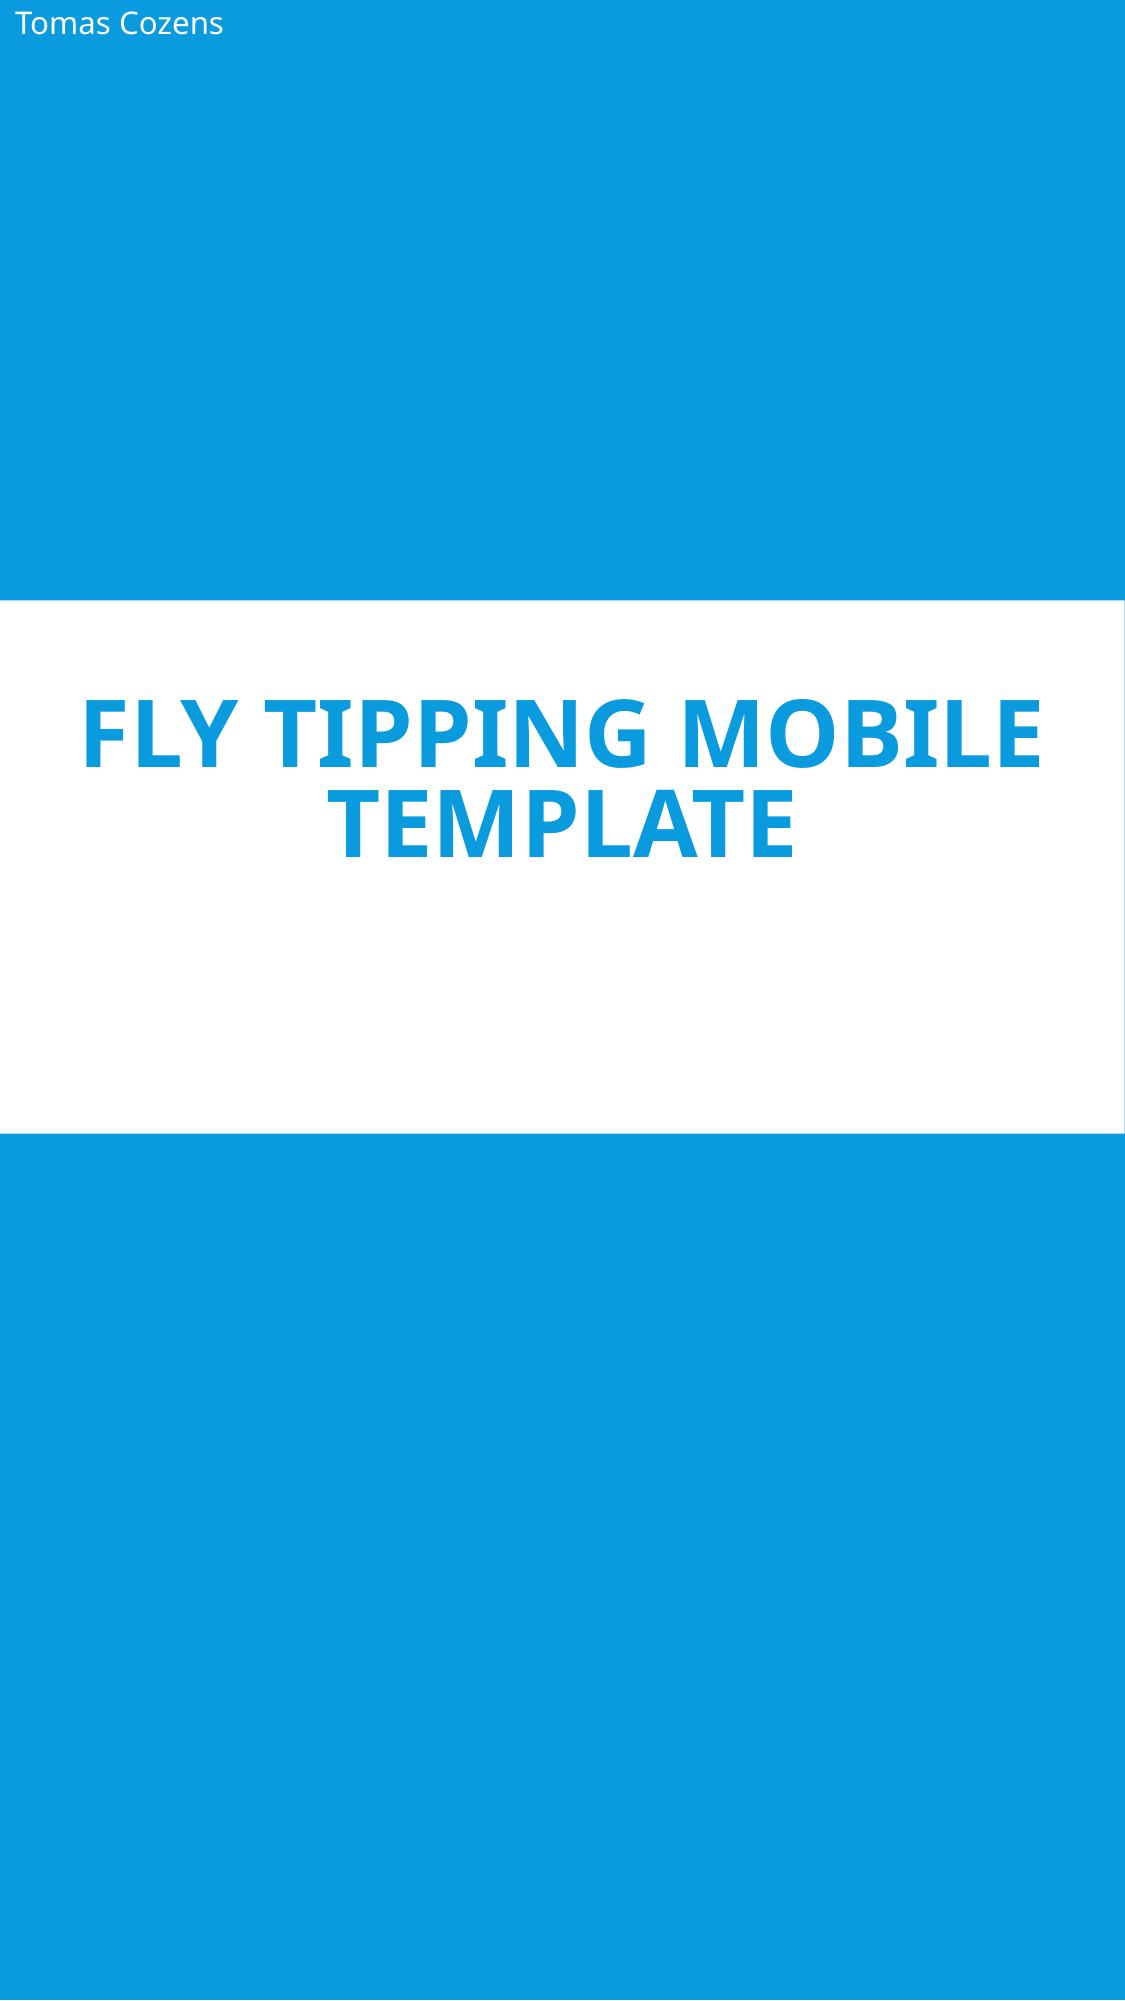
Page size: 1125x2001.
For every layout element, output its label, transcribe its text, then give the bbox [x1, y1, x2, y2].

title Fly Tipping Mobile Template [0, 657, 1125, 915]
subtitle Tomas Cozens [0, 0, 1125, 89]
